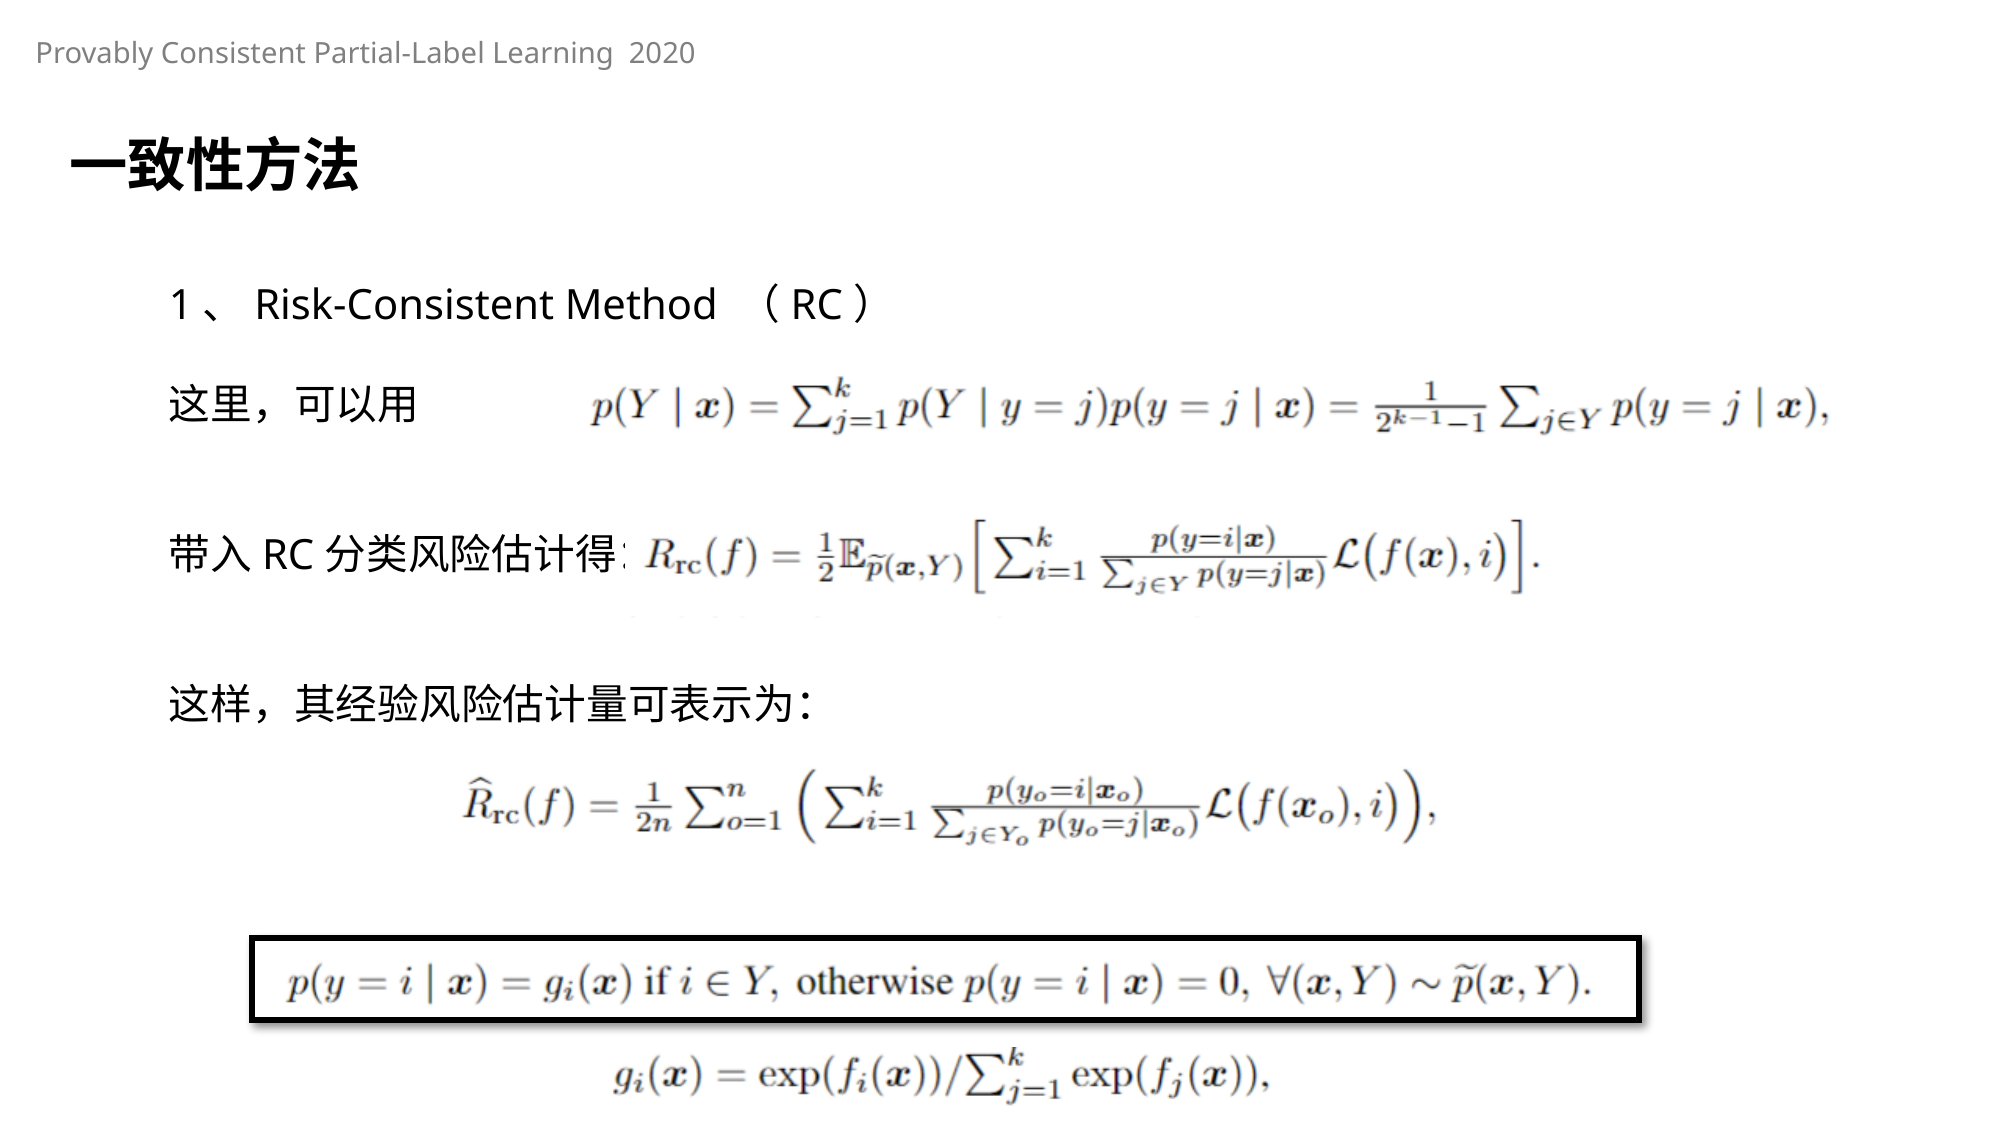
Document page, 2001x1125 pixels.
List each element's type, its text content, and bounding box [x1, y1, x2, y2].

text_box 一致性方法 [54, 121, 391, 206]
picture [567, 367, 1875, 462]
text_box Provably Consistent Partial-Label Learning 2020 [20, 26, 1142, 77]
picture [444, 754, 1467, 857]
picture [625, 506, 1577, 618]
picture [612, 1047, 1279, 1107]
picture [254, 941, 1636, 1018]
